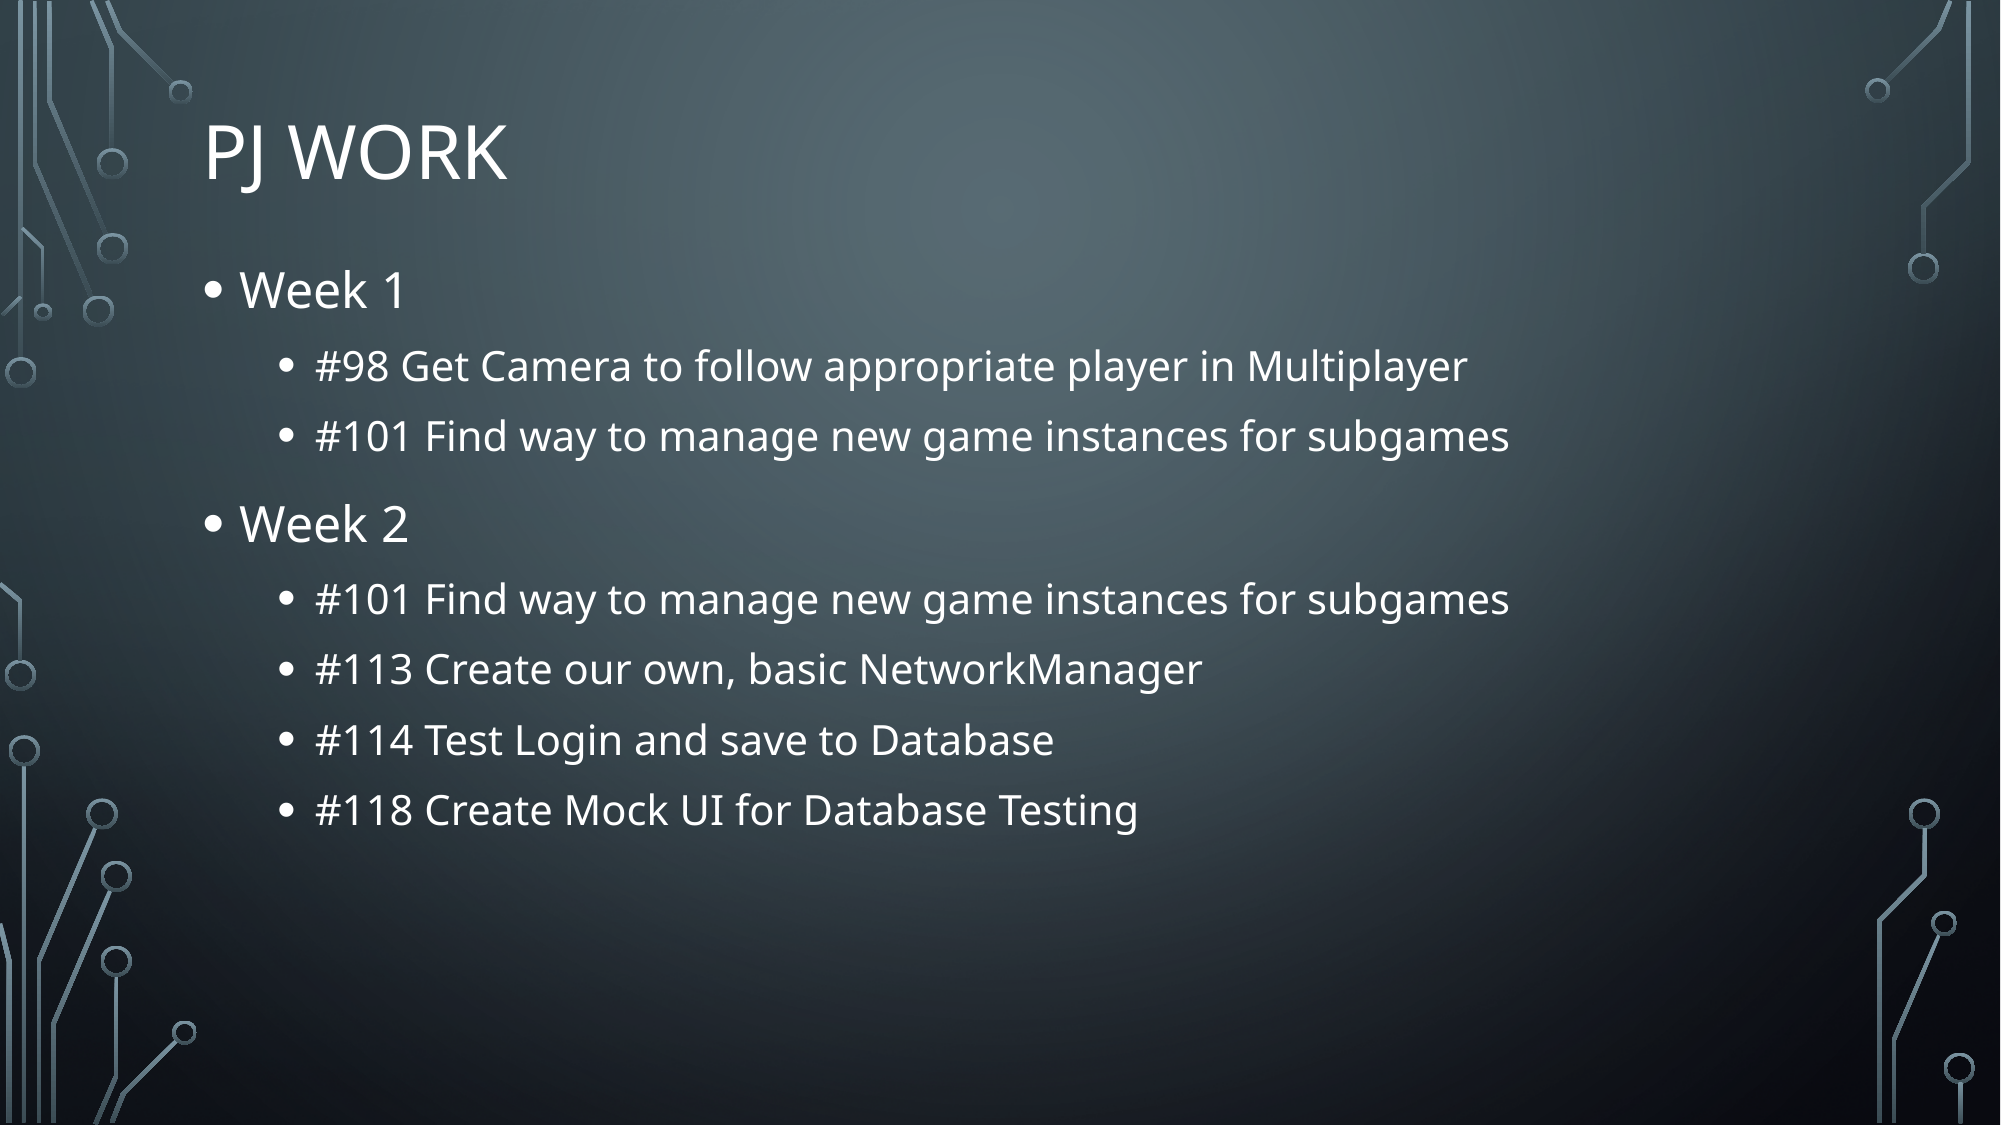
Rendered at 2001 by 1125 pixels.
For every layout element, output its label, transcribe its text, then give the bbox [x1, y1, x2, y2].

list Week 1 #98 Get Camera to follow appropriate player in Multiplayer #101 Find way to manage new game instances for subgames Week 2 #101 Find way to manage new game instances for subgames #113 Create our own, basic NetworkManager #114 Test Login and save to Database #118 Create Mock UI for Database Testing [187, 239, 1813, 950]
title PJ Work [187, 101, 1813, 210]
